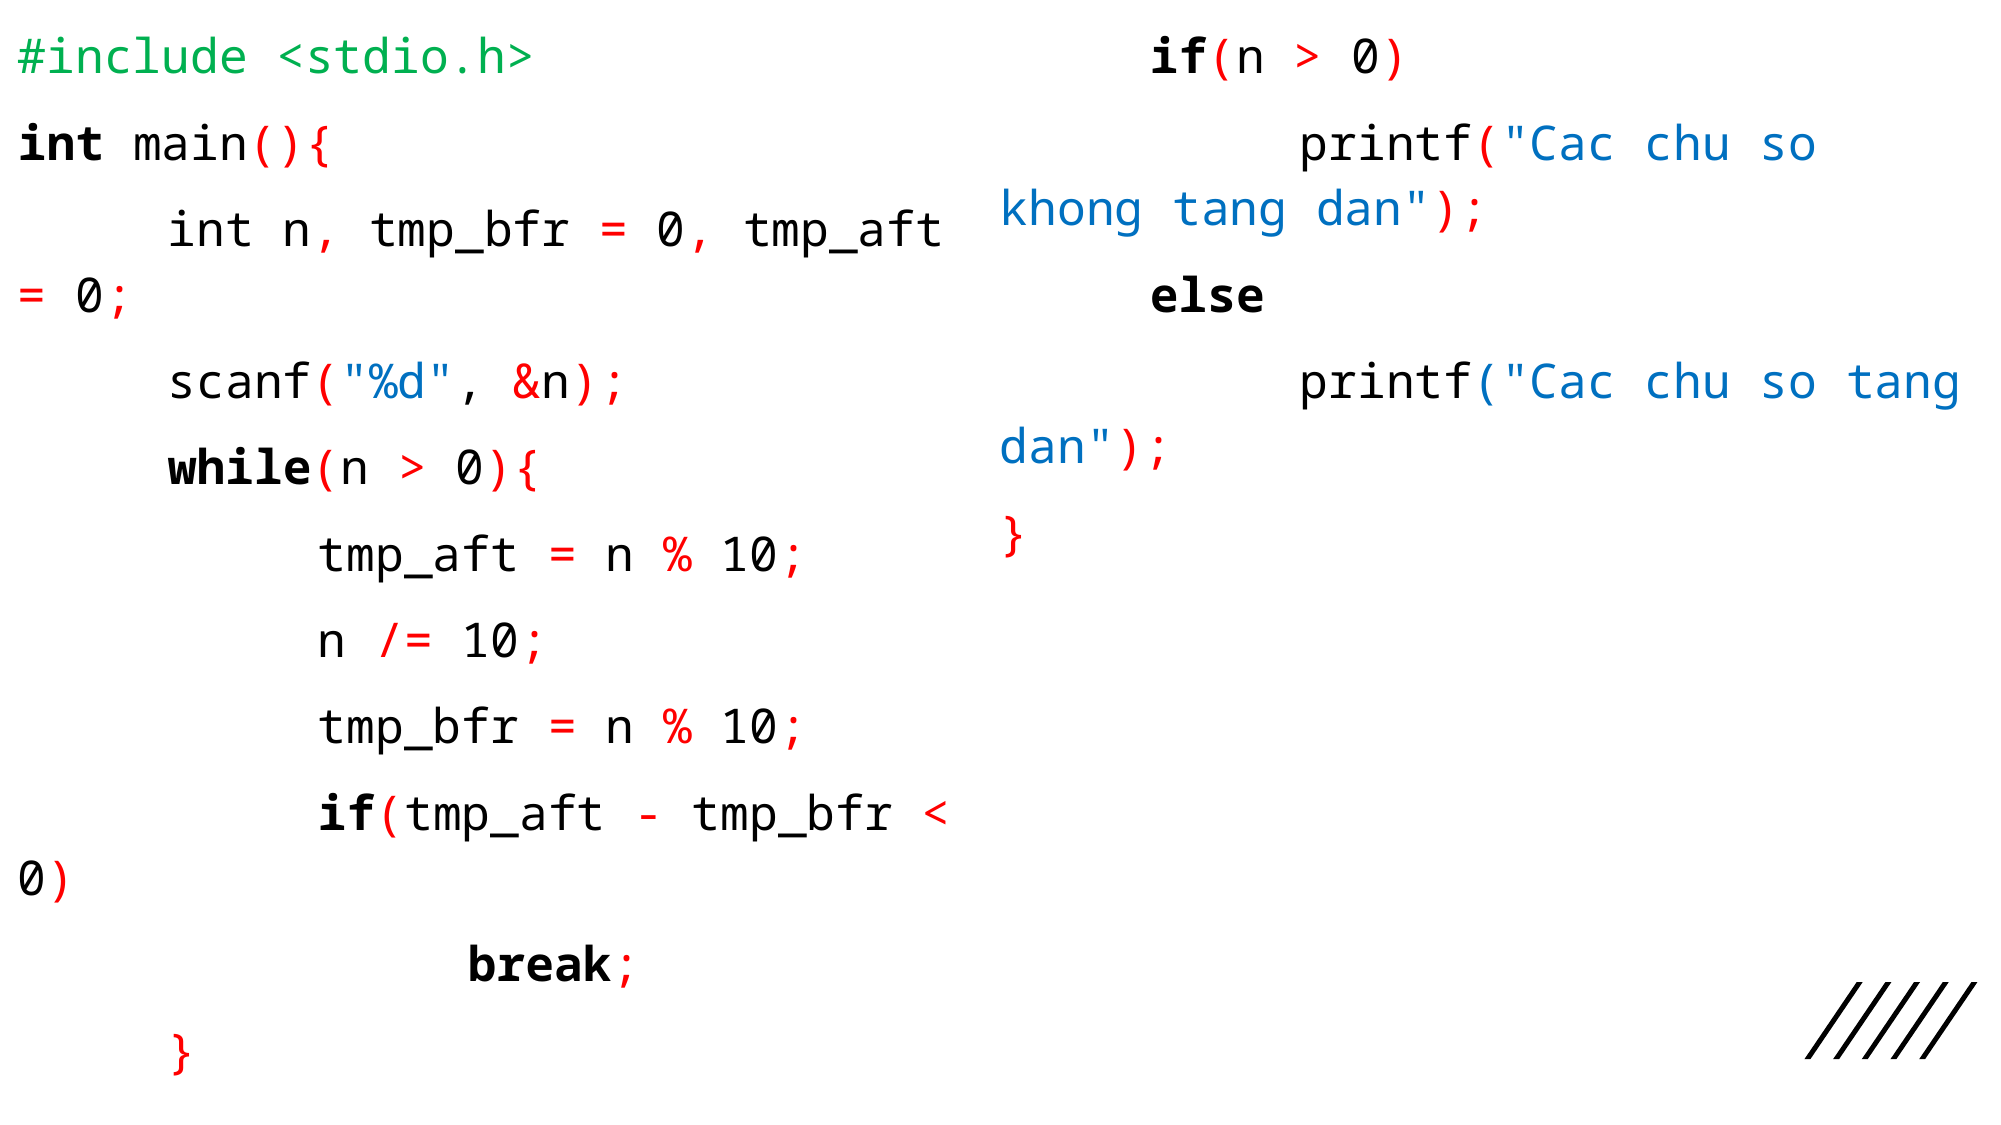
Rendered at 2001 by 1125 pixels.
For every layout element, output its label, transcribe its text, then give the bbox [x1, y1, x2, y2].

list #include <stdio.h> int main(){ int n, tmp_bfr = 0, tmp_aft = 0; scanf("%d", &n); while(n > 0){ tmp_aft = n % 10; n /= 10; tmp_bfr = n % 10; if(tmp_aft - tmp_bfr < 0) break; } if(n > 0) printf("Cac chu so khong tang dan"); else printf("Cac chu so tang dan"); } [0, 0, 2000, 1125]
